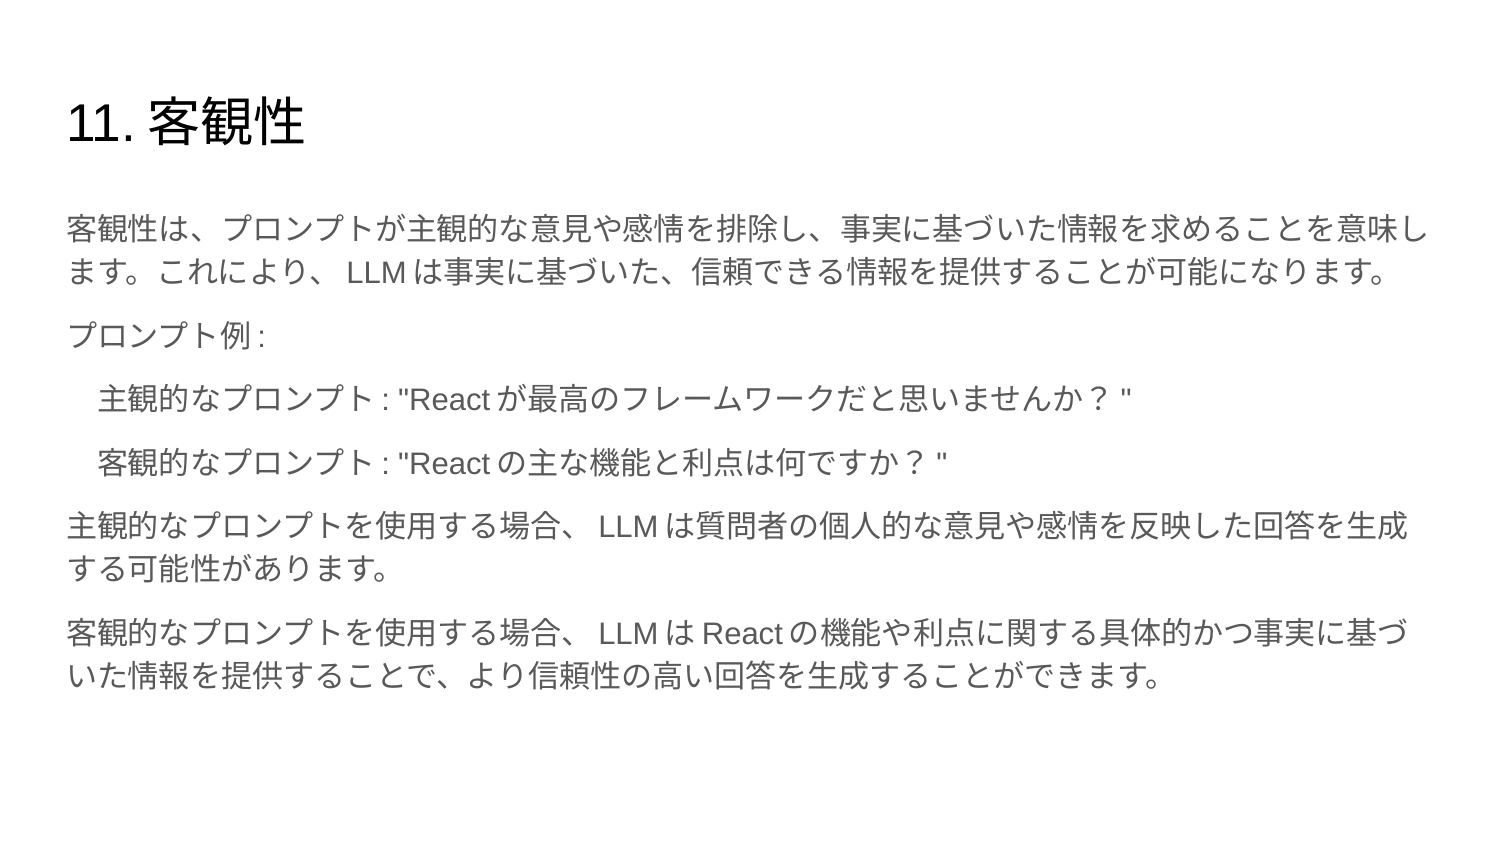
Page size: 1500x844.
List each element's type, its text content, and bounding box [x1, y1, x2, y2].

list 客観性は、プロンプトが主観的な意見や感情を排除し、事実に基づいた情報を求めることを意味します。これにより、LLMは事実に基づいた、信頼できる情報を提供することが可能になります。 プロンプト例: 主観的なプロンプト: "Reactが最高のフレームワークだと思いませんか？" 客観的なプロンプト: "Reactの主な機能と利点は何ですか？" 主観的なプロンプトを使用する場合、LLMは質問者の個人的な意見や感情を反映した回答を生成する可能性があります。 客観的なプロンプトを使用する場合、LLMはReactの機能や利点に関する具体的かつ事実に基づいた情報を提供することで、より信頼性の高い回答を生成することができます。 [51, 189, 1449, 750]
title 11.客観性 [51, 72, 1449, 167]
